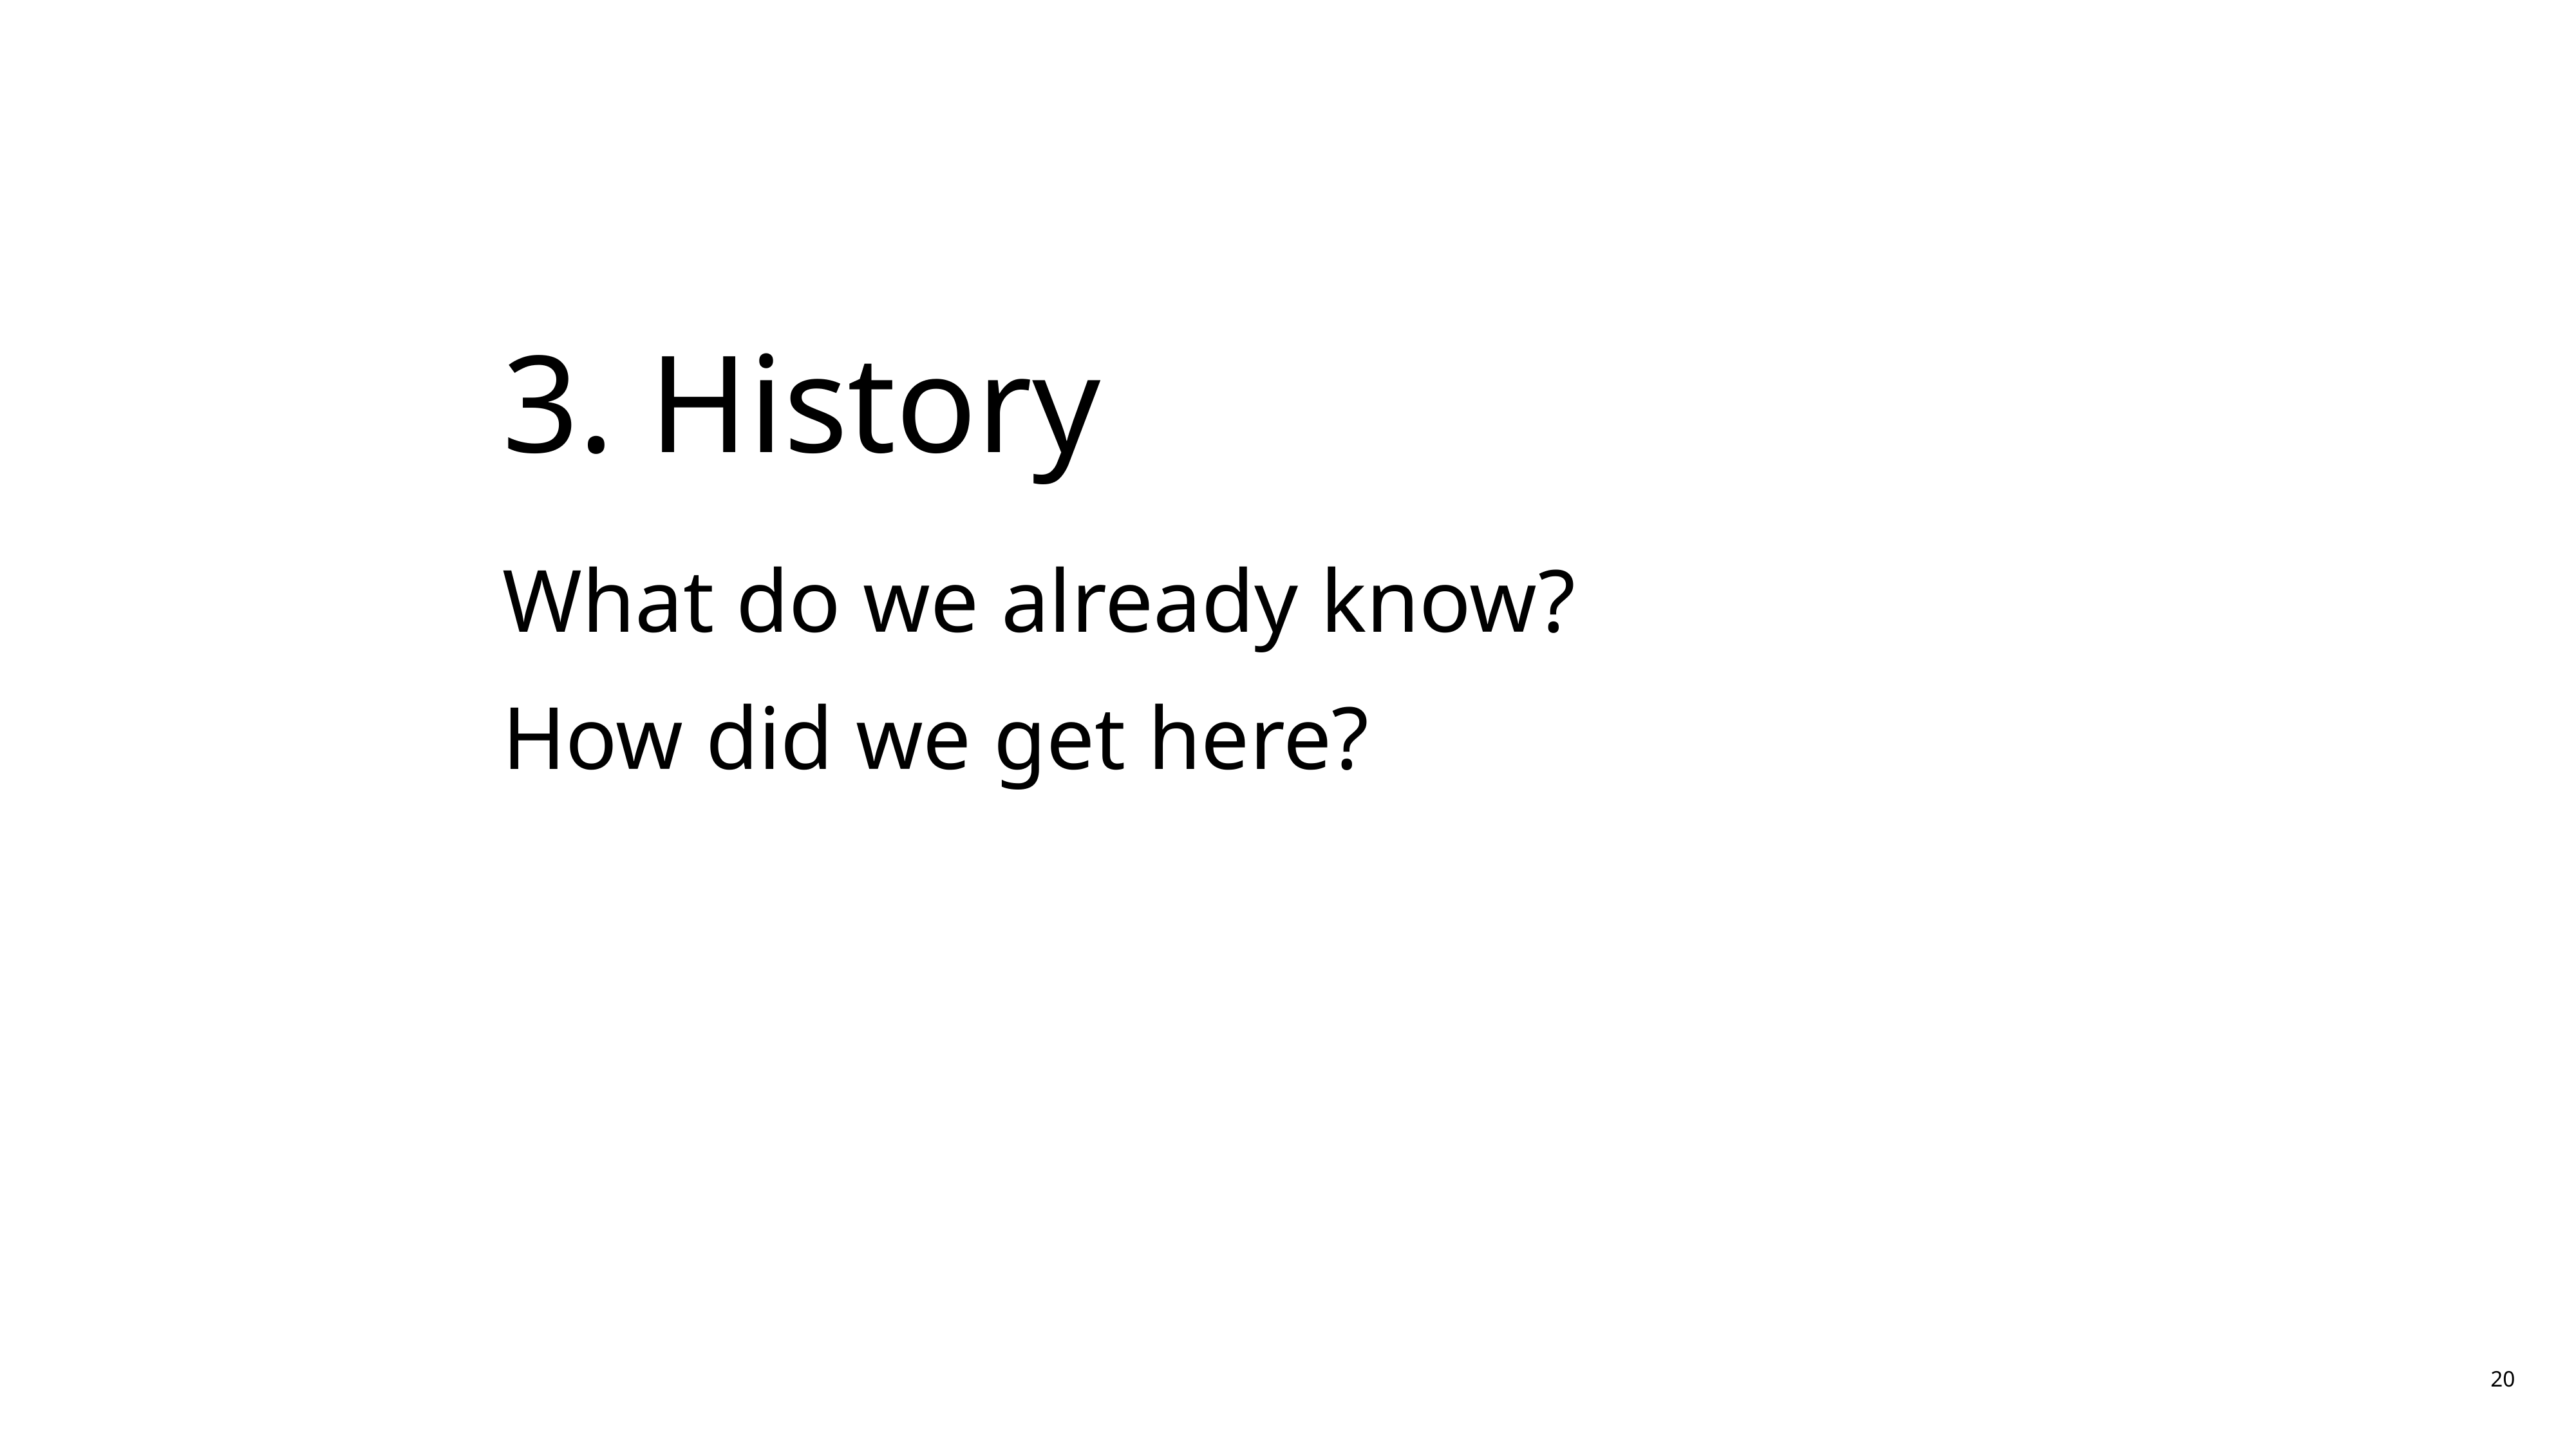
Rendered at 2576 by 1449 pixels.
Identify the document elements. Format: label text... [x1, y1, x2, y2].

title 3. History [502, 317, 1549, 492]
slide_number 20 [2486, 1366, 2515, 1394]
list What do we already know? How did we get here? [502, 528, 1669, 992]
